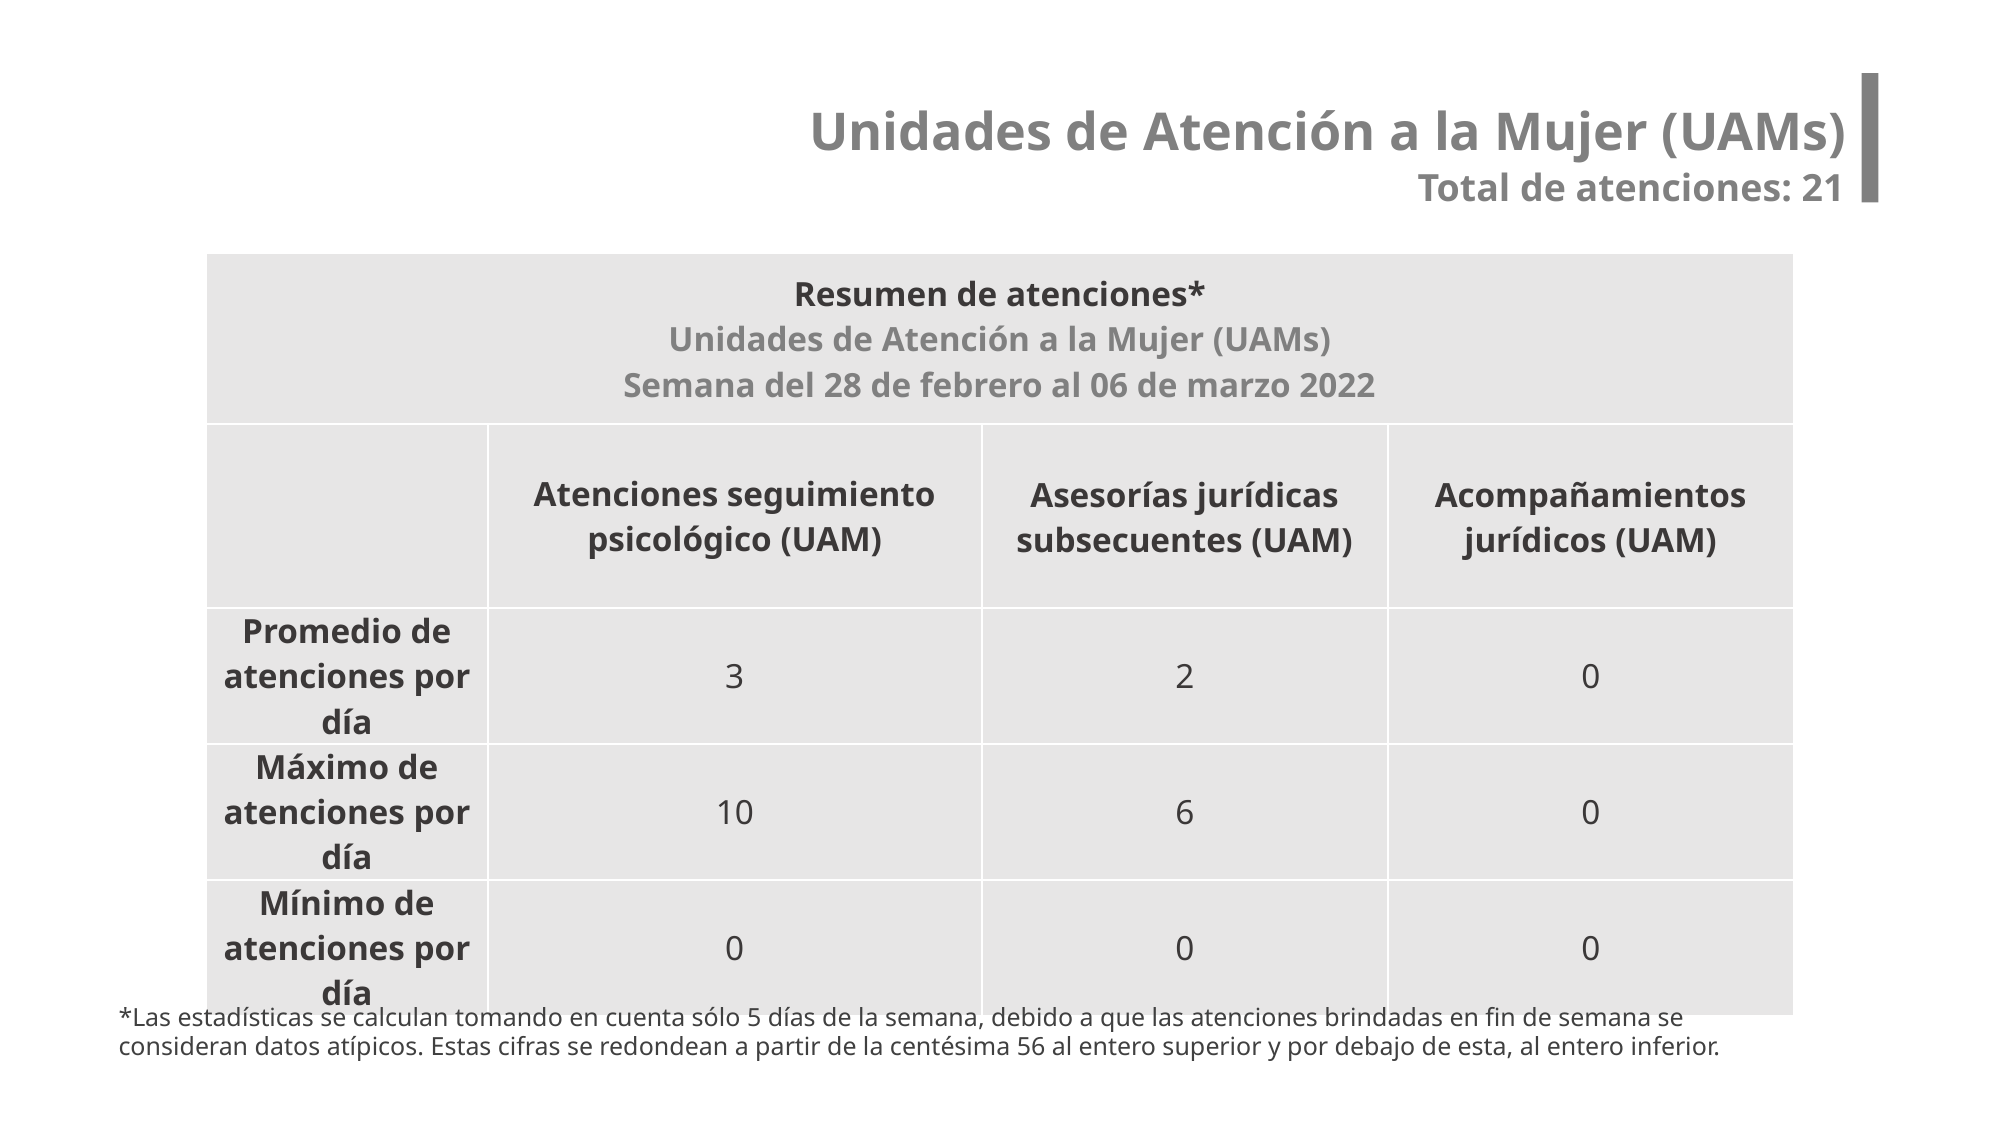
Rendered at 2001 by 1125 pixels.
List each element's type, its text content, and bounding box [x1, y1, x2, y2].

table_cell Acompañamientos jurídicos (UAM) [1389, 425, 1793, 607]
table_cell 0 [1389, 609, 1793, 743]
table_cell 10 [489, 745, 981, 879]
table_header Resumen de atenciones* Unidades de Atención a la Mujer (UAMs) Semana del 28 de febrero al 06 de marzo 2022 [207, 254, 1793, 423]
table_cell 6 [983, 745, 1387, 879]
table_cell Asesorías jurídicas subsecuentes (UAM) [983, 425, 1387, 607]
table_cell 0 [983, 881, 1387, 993]
table_cell 0 [489, 881, 981, 993]
table_cell [207, 425, 487, 607]
table_cell Atenciones seguimiento psicológico (UAM) [489, 425, 981, 607]
table_cell 2 [983, 609, 1387, 743]
table_cell Mínimo de atenciones por día [207, 881, 487, 993]
table_cell 0 [1389, 881, 1793, 1015]
table_cell Promedio de atenciones por día [207, 609, 487, 743]
text_box *Las estadísticas se calculan tomando en cuenta sólo 5 días de la semana, debido a que las atenciones brindadas en fin de semana se consideran datos atípicos. Estas cifras se redondean a partir de la centésima 56 al entero superior y por debajo de esta, al entero inferior. [103, 993, 1761, 1069]
table_cell 0 [1389, 745, 1793, 879]
table_cell 3 [489, 609, 981, 743]
text_box Total de atenciones: 21 [1402, 169, 1862, 217]
text_box Unidades de Atención a la Mujer (UAMs) [103, 90, 1862, 169]
text_box [1861, 73, 1879, 203]
table_cell Máximo de atenciones por día [207, 745, 487, 879]
